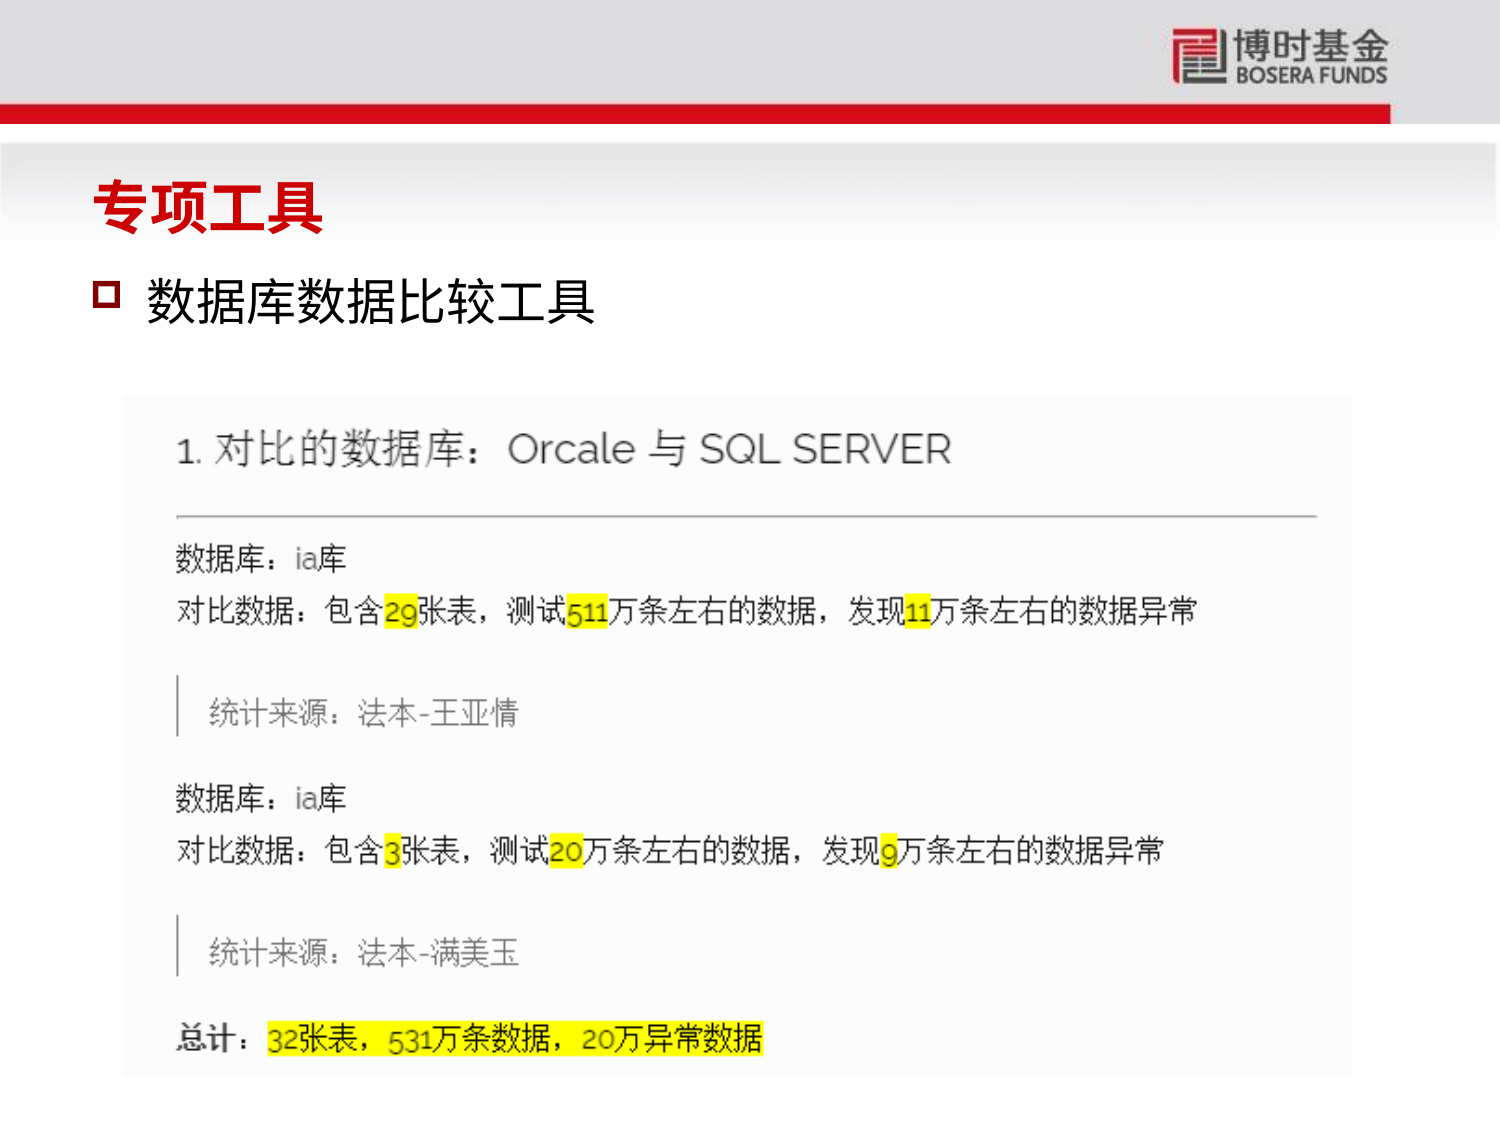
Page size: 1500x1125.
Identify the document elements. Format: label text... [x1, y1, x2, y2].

picture [123, 395, 1353, 1078]
title 专项工具 [76, 160, 1418, 249]
picture [0, 0, 1500, 124]
picture [0, 141, 1500, 263]
list 数据库数据比较工具 [75, 262, 1425, 1106]
